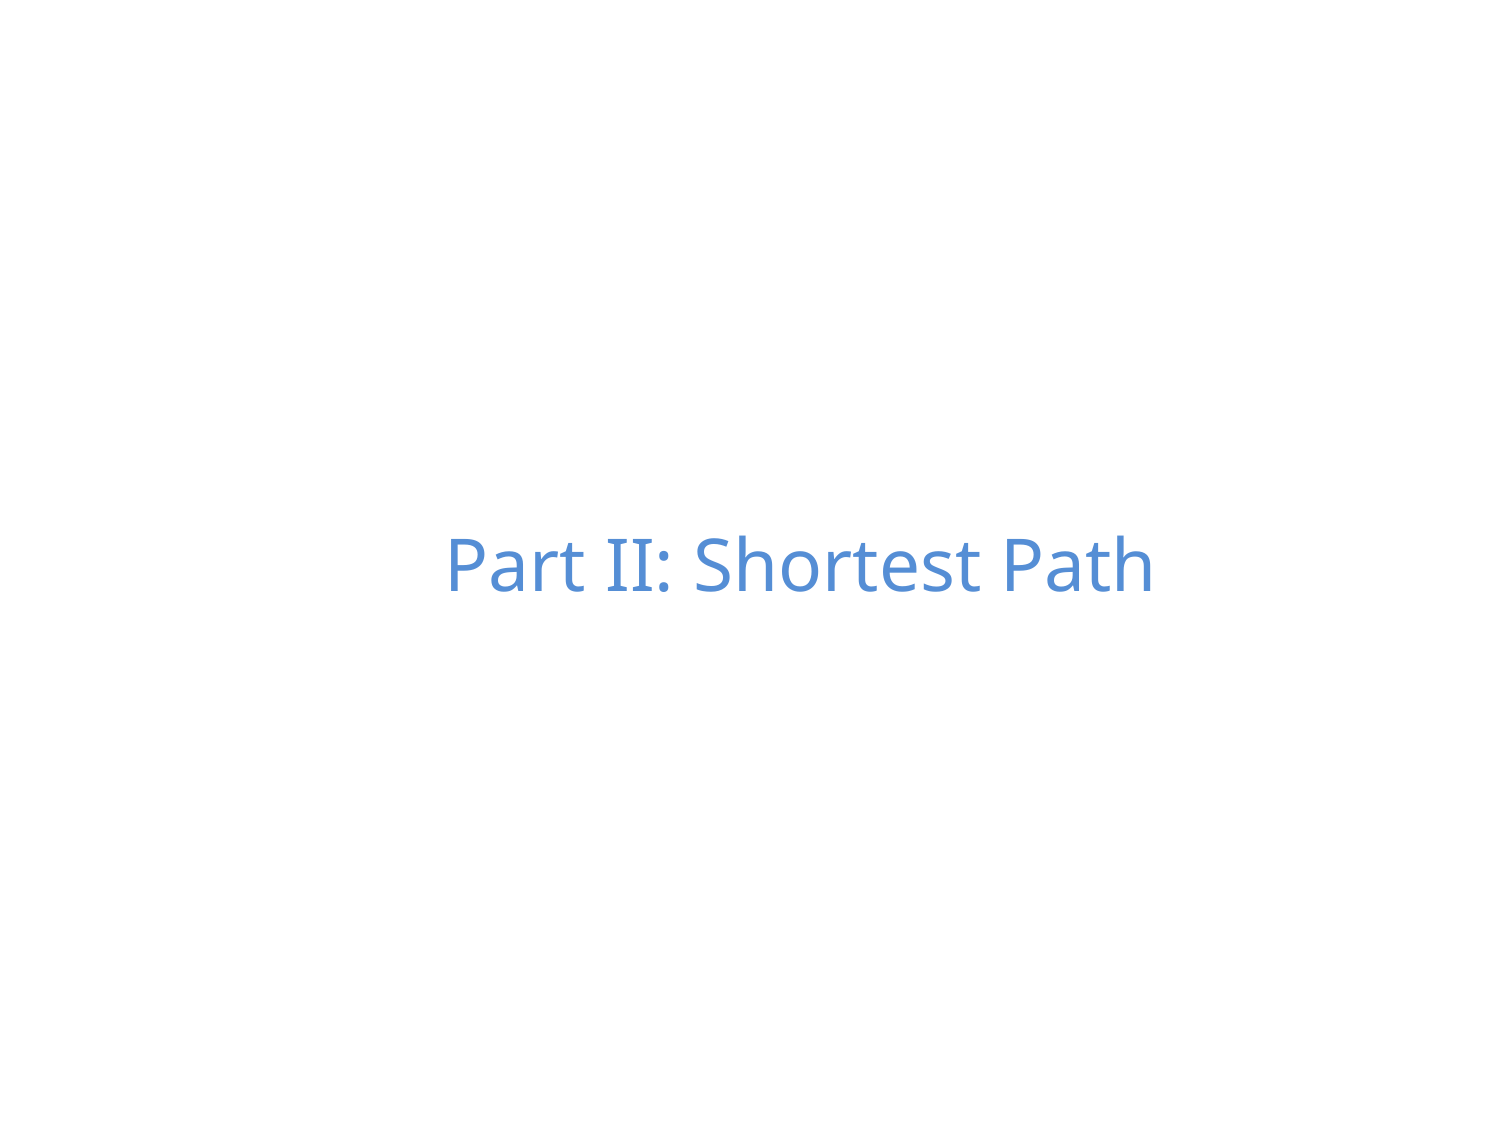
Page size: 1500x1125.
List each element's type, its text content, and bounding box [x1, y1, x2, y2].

title Part II: Shortest Path [221, 462, 1380, 663]
